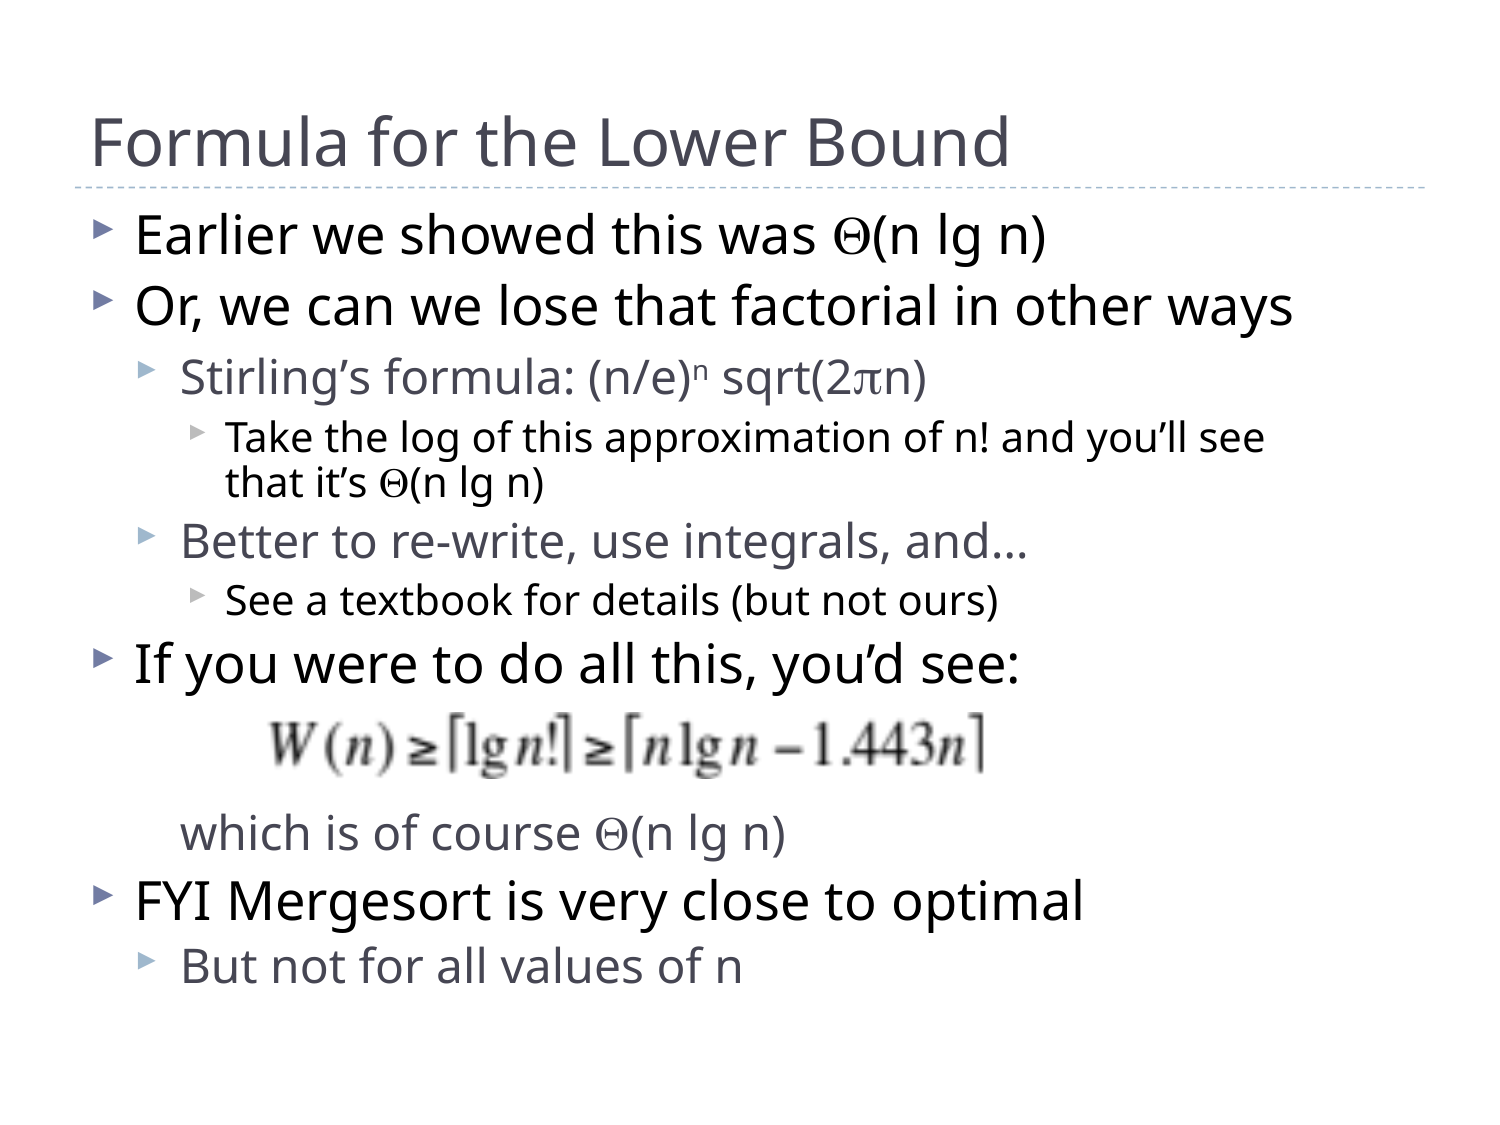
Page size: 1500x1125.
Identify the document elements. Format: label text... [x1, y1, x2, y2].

title Formula for the Lower Bound [75, 24, 1425, 188]
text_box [262, 712, 984, 779]
list Earlier we showed this was (n lg n) Or, we can we lose that factorial in other ways Stirling’s formula: (n/e)n sqrt(2n) Take the log of this approximation of n! and you’ll see that it’s (n lg n) Better to re-write, use integrals, and… See a textbook for details (but not ours) If you were to do all this, you’d see: which is of course (n lg n) FYI Mergesort is very close to optimal But not for all values of n [75, 200, 1325, 1010]
